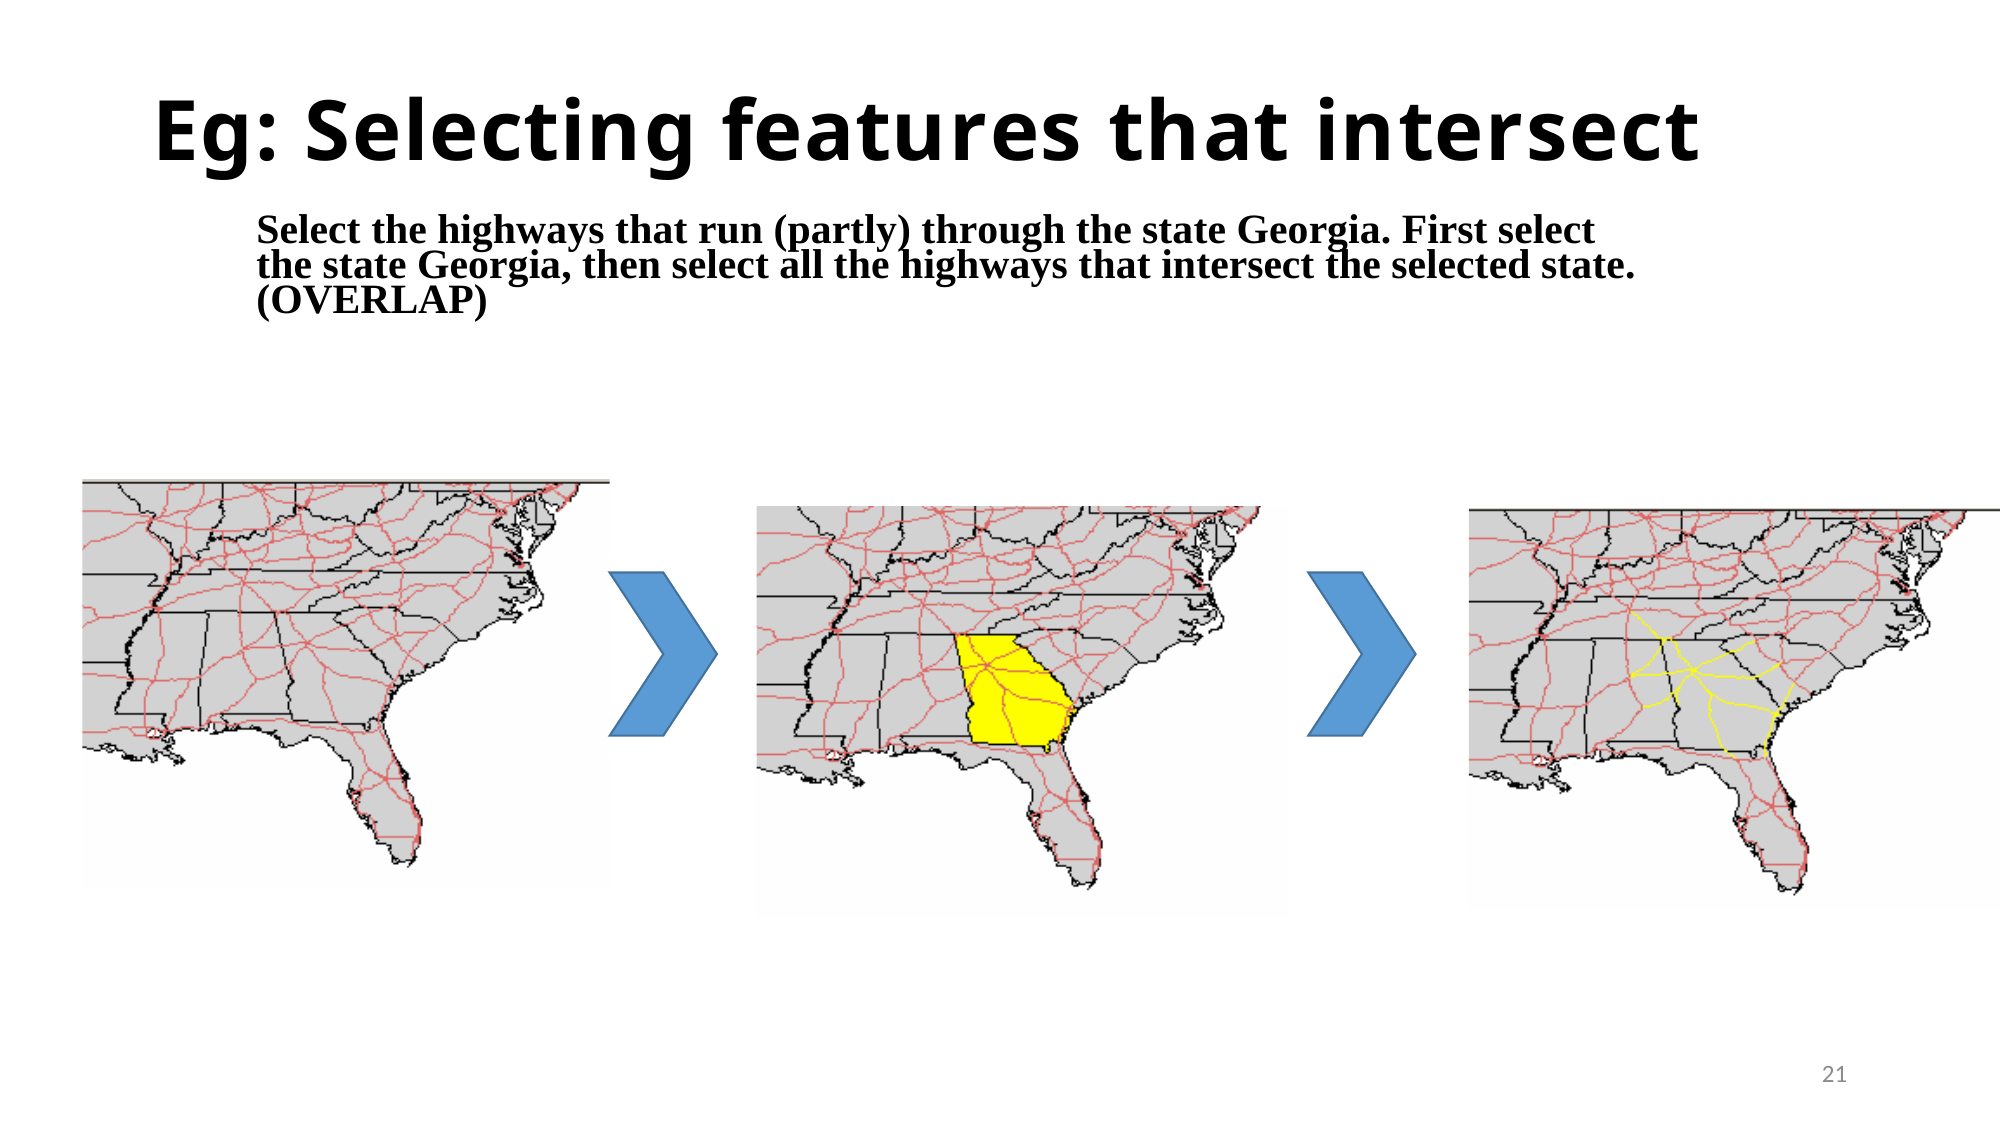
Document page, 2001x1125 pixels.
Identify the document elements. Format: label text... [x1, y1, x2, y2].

title Eg: Selecting features that intersect [137, 24, 1863, 243]
slide_number 21 [1412, 1042, 1863, 1103]
text_box [1306, 571, 1417, 737]
text_box Select the highways that run (partly) through the state Georgia. First select the state Georgia, then select all the highways that intersect the selected state. (OVERLAP) [254, 217, 1638, 322]
text_box [82, 479, 610, 888]
text_box [756, 506, 1287, 917]
text_box [607, 571, 719, 737]
text_box [1468, 508, 2000, 909]
